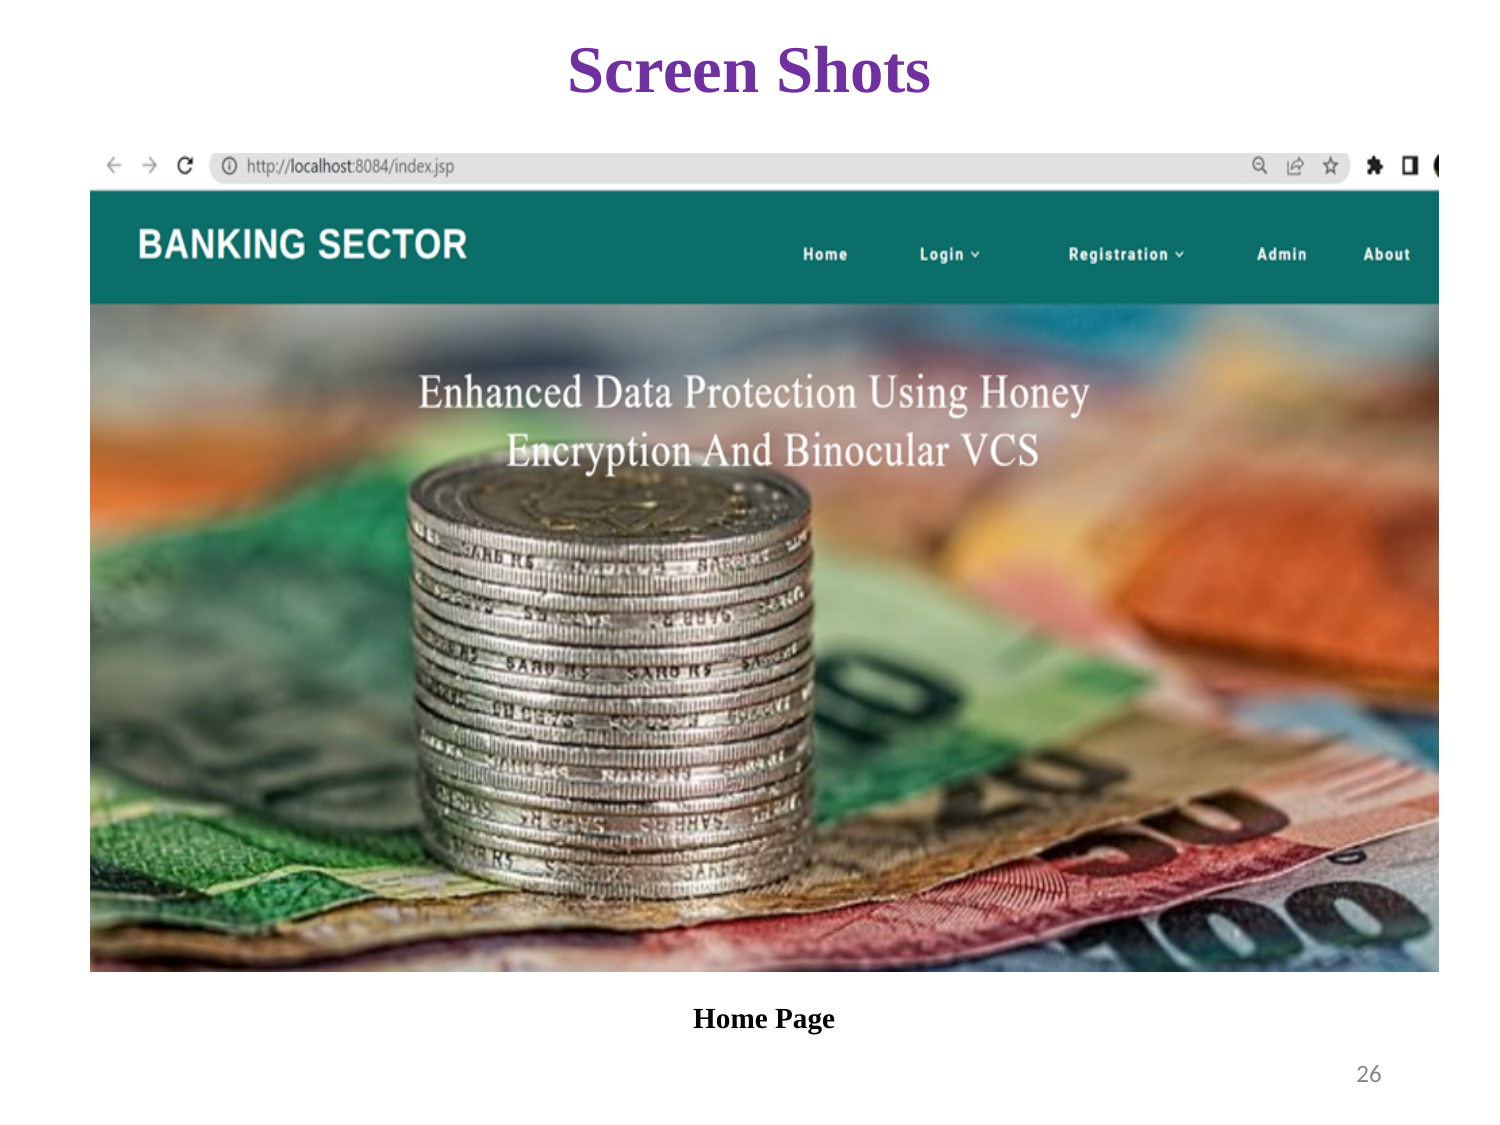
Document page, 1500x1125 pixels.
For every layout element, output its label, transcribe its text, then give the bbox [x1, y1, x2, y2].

text_box Home Page [517, 992, 1011, 1042]
title Screen Shots [103, 27, 1397, 115]
slide_number 26 [1059, 1042, 1397, 1103]
picture [89, 153, 1439, 972]
